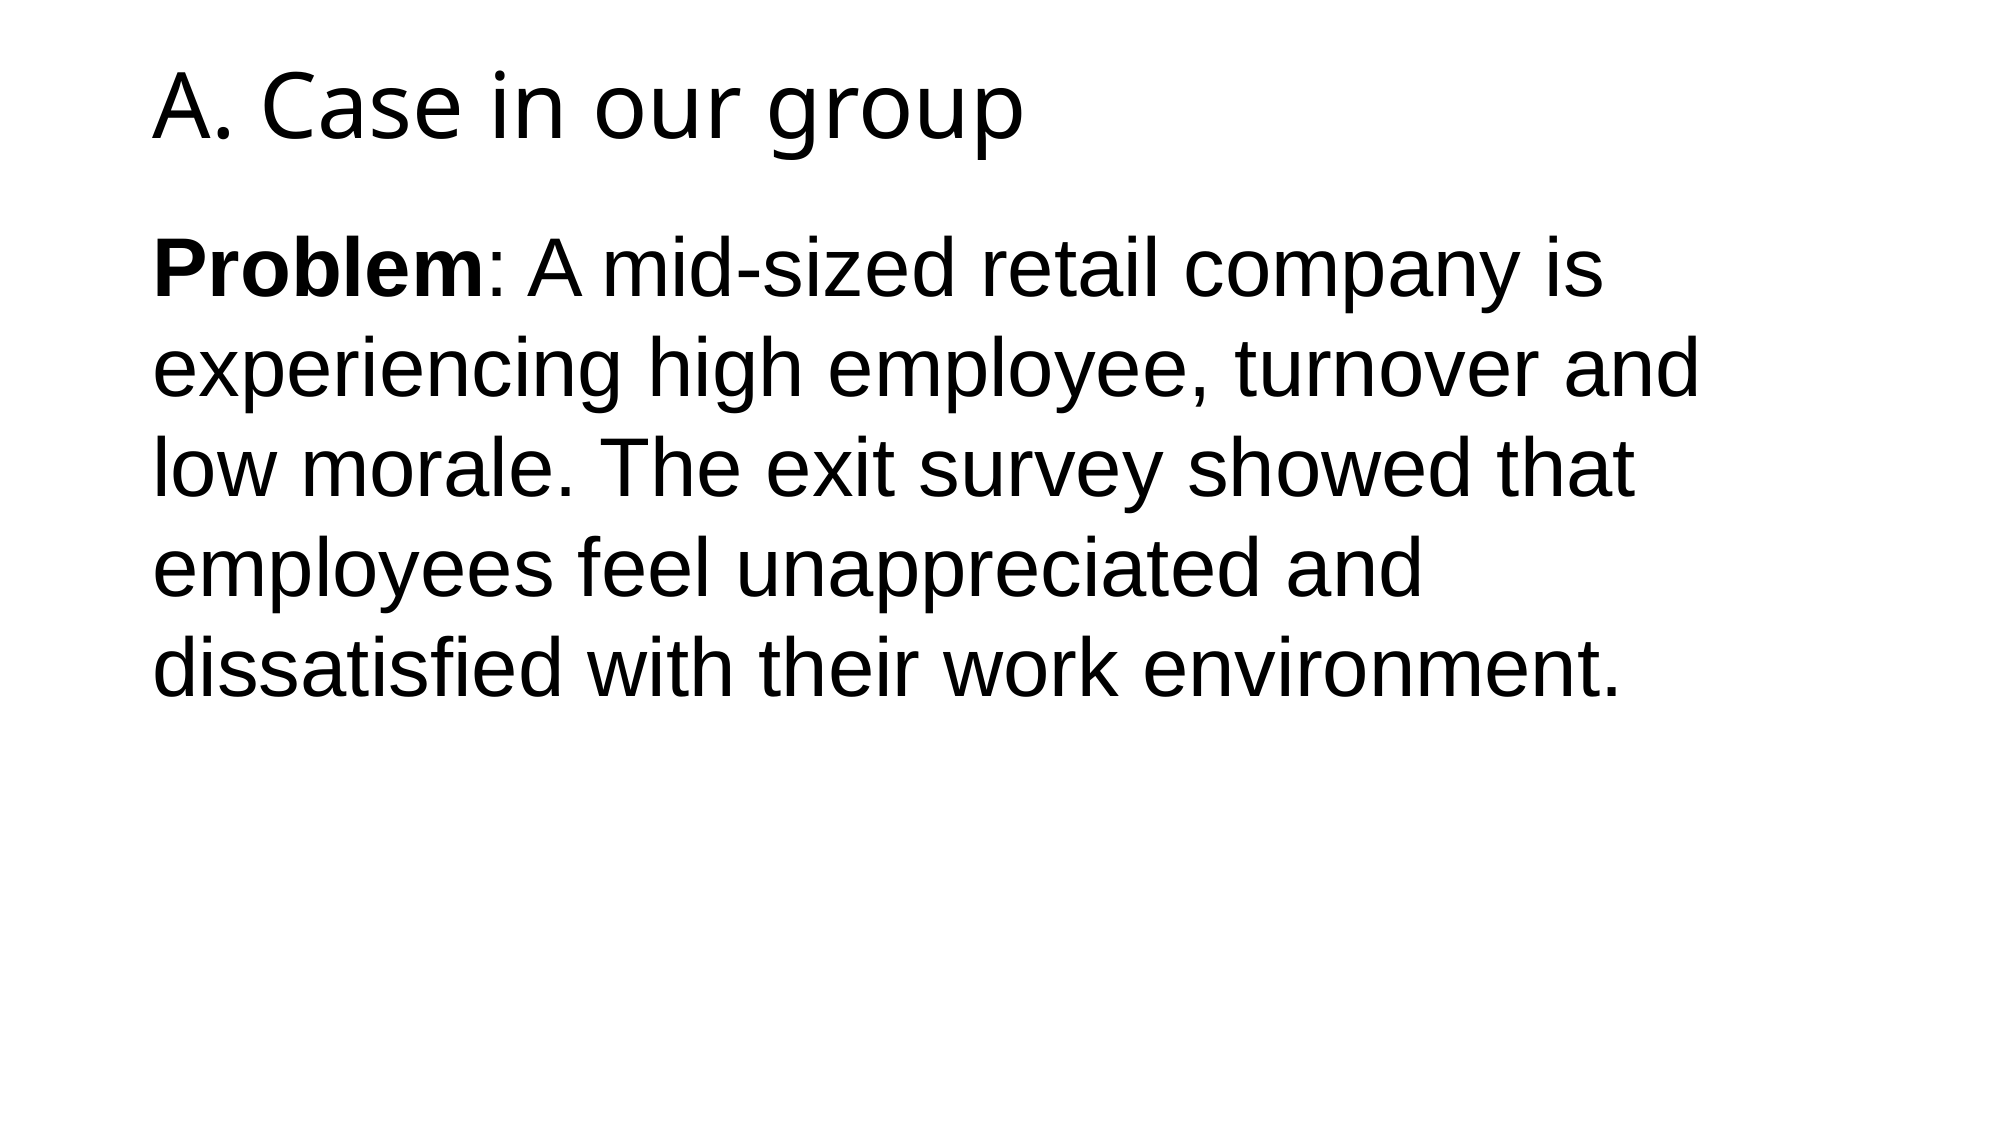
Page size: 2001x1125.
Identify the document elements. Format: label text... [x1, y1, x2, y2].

list Problem: A mid-sized retail company is experiencing high employee, turnover and low morale. The exit survey showed that employees feel unappreciated and dissatisfied with their work environment. [137, 205, 1863, 920]
title A. Case in our group [137, 0, 1863, 205]
